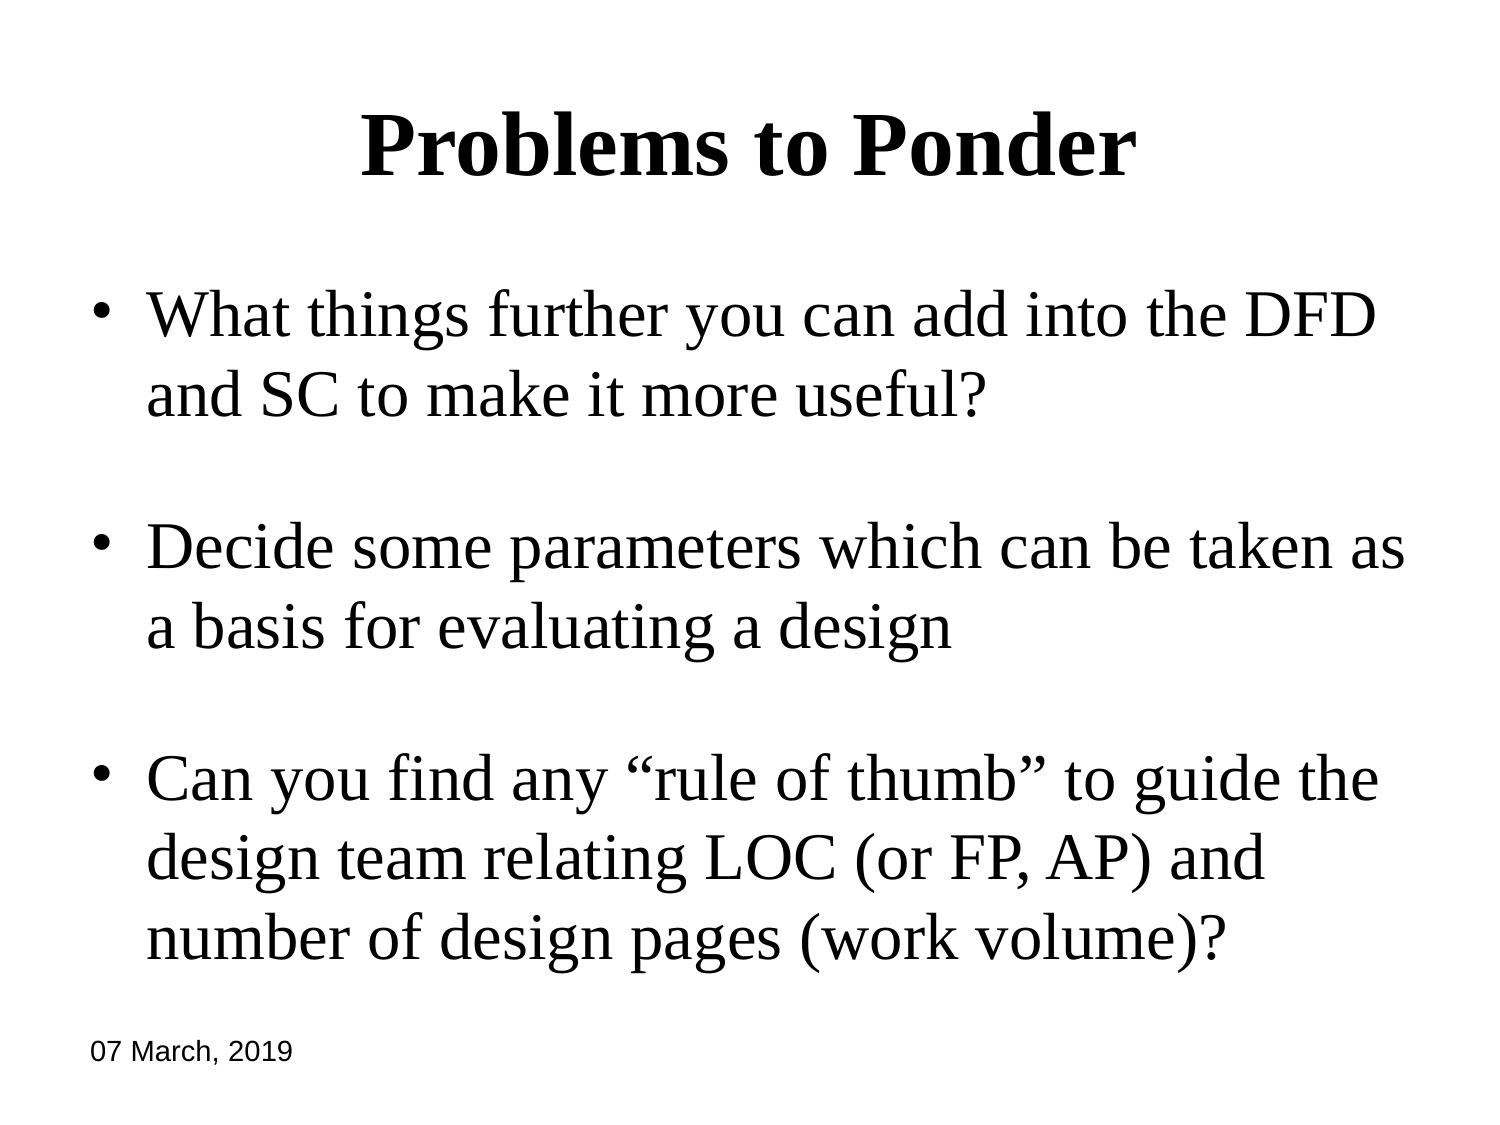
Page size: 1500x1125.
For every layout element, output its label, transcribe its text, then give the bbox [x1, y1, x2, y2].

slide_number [75, 1024, 425, 1103]
list What things further you can add into the DFD and SC to make it more useful? Decide some parameters which can be taken as a basis for evaluating a design Can you find any “rule of thumb” to guide the design team relating LOC (or FP, AP) and number of design pages (work volume)? [75, 262, 1425, 1005]
title Problems to Ponder [75, 45, 1425, 233]
